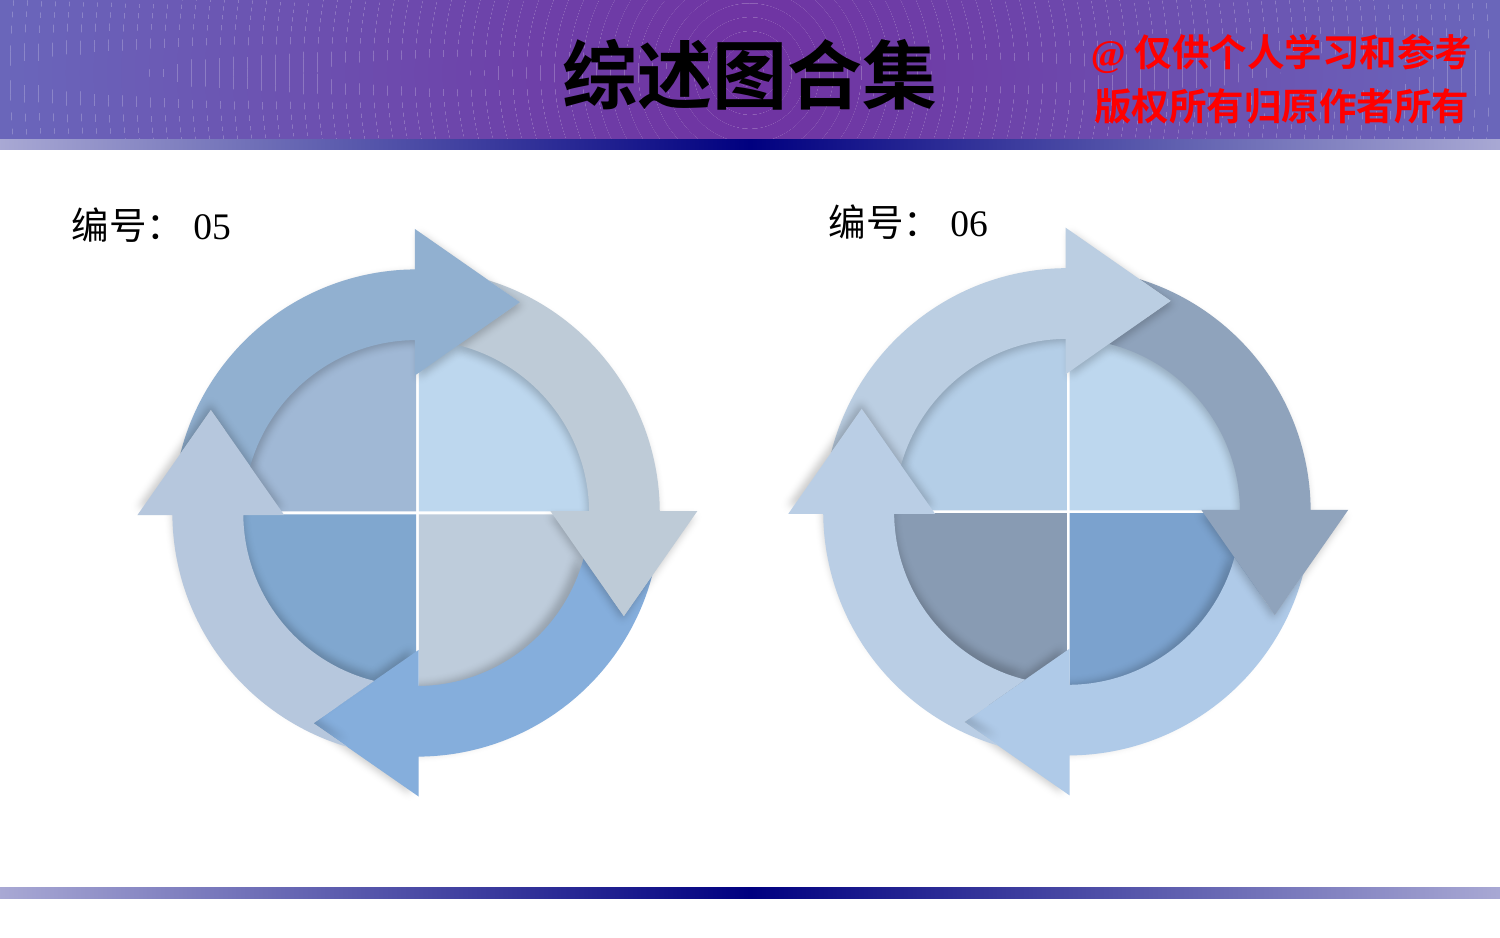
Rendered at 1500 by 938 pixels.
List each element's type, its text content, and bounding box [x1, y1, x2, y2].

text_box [788, 227, 1349, 796]
text_box [0, 887, 1500, 899]
text_box [0, 139, 1500, 150]
text_box 综述图合集 [547, 21, 953, 126]
text_box 编号：05 [57, 194, 246, 254]
text_box 编号：06 [814, 192, 1003, 227]
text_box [137, 228, 698, 797]
